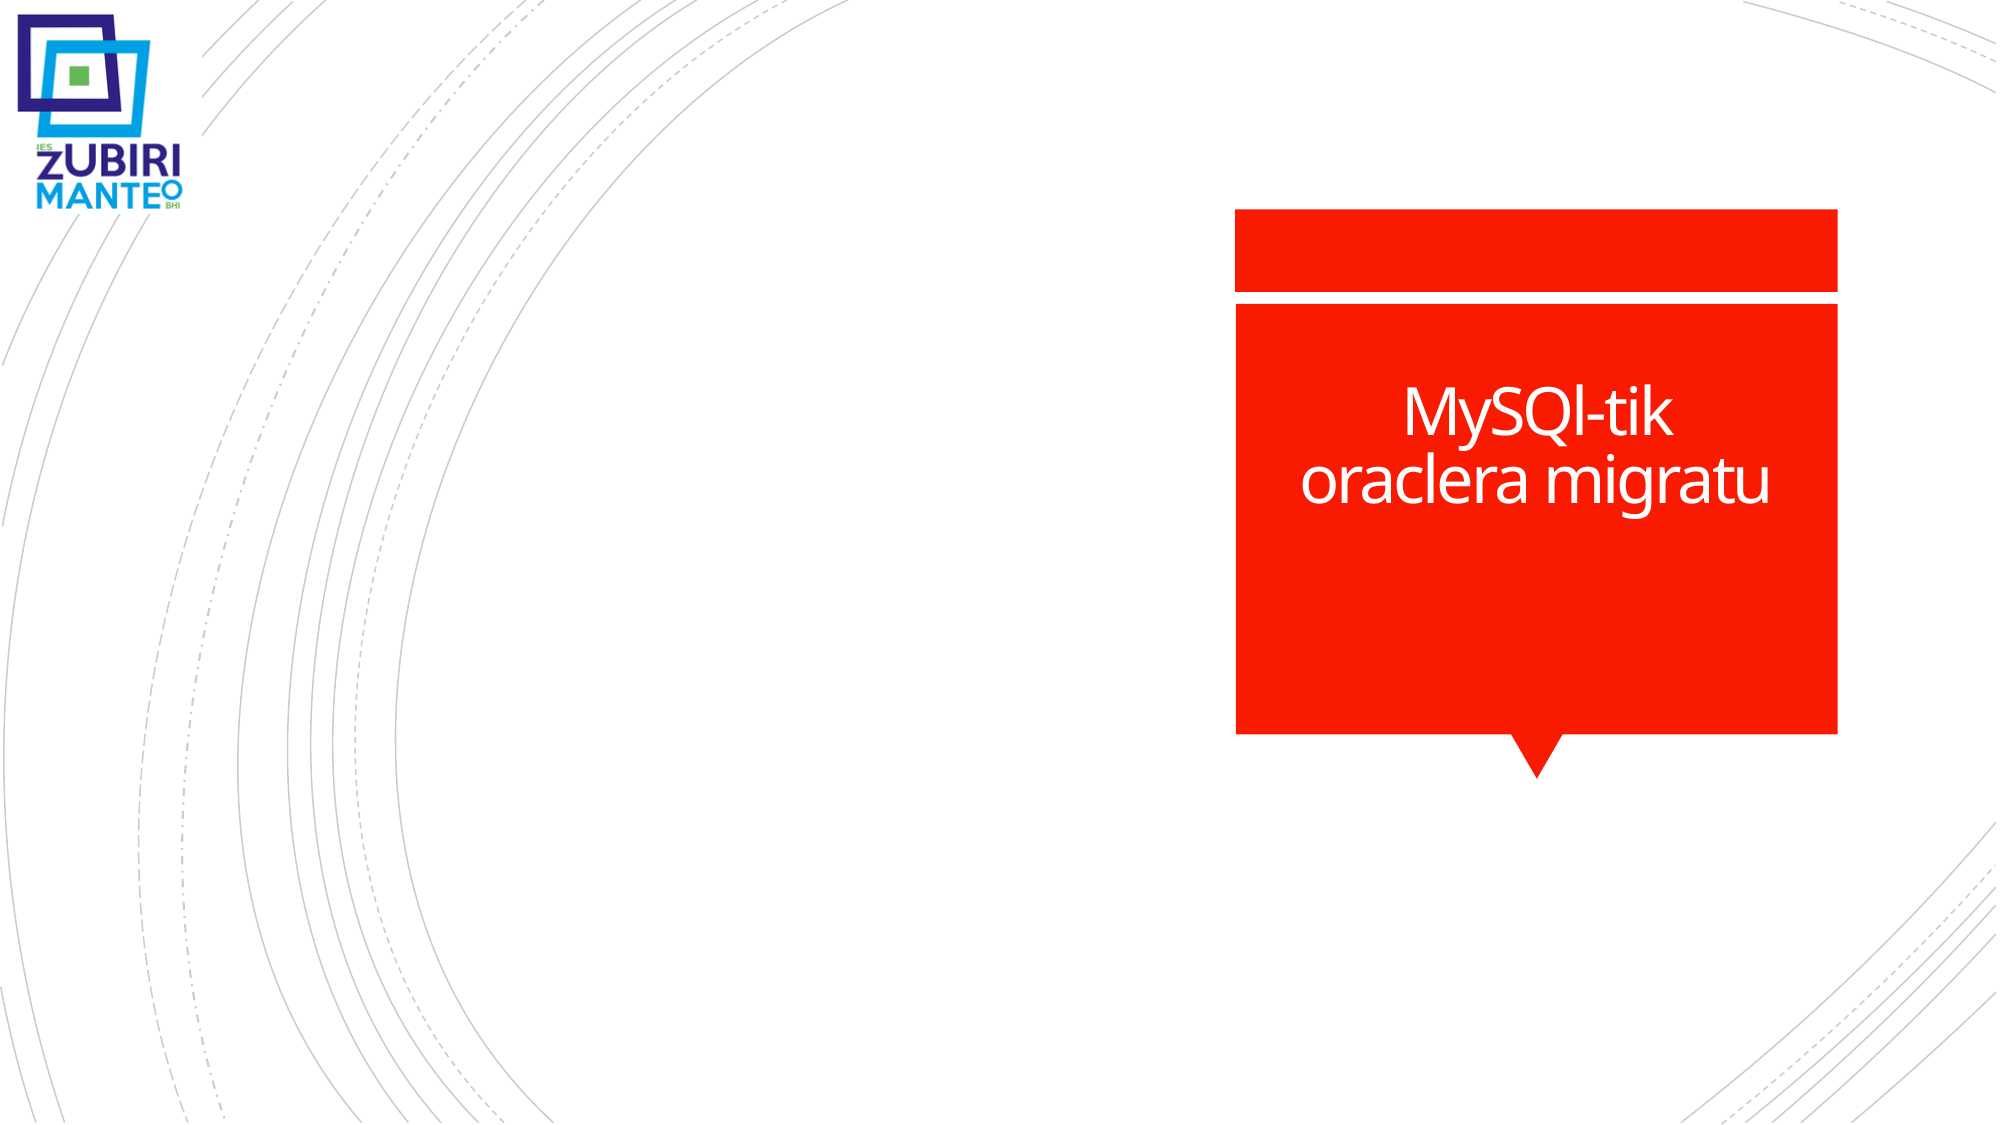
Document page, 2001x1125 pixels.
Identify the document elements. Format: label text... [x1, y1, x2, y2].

title MySQl-tik oraclera migratu [1249, 316, 1824, 518]
picture [0, 12, 202, 214]
